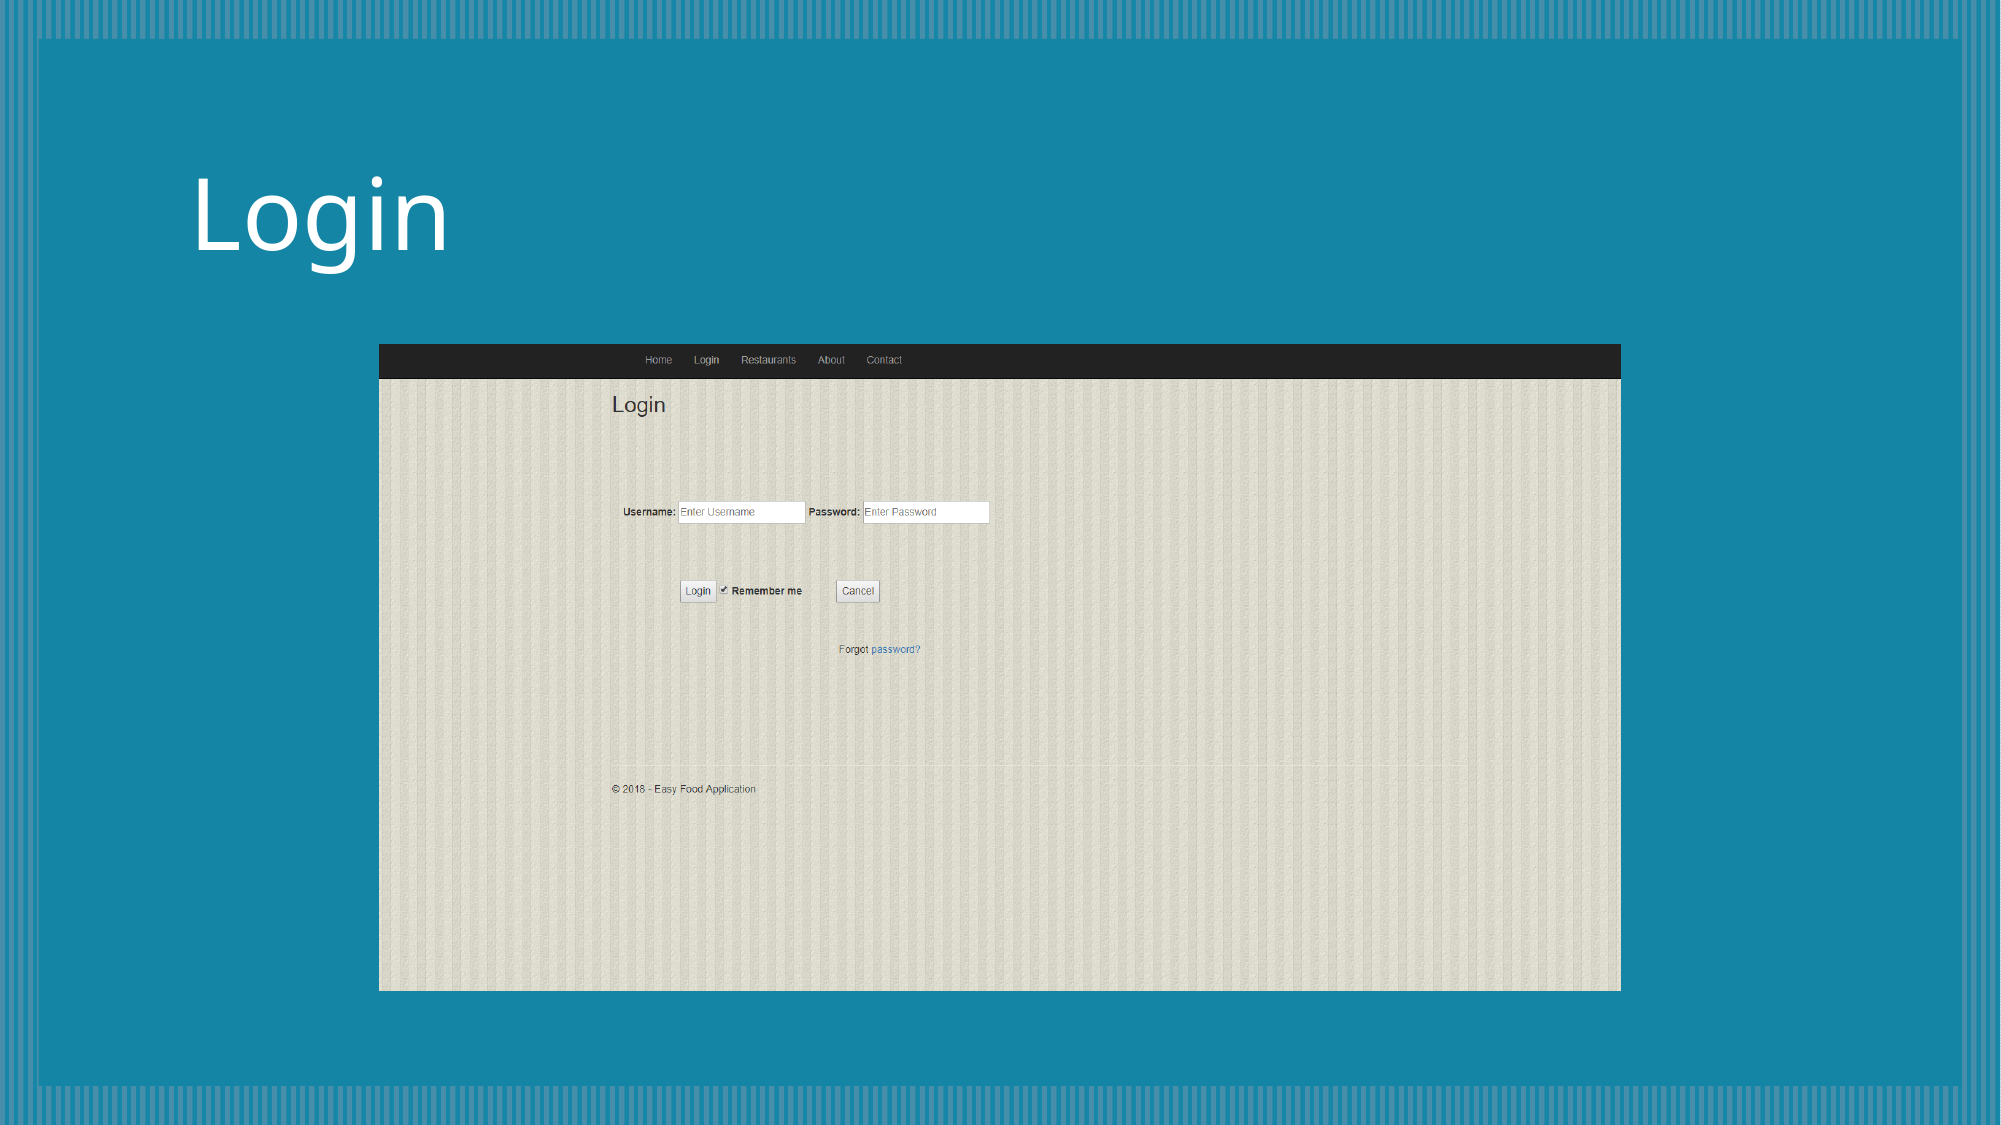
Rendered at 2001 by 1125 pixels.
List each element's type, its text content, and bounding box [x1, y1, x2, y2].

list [379, 345, 1621, 991]
title Login [174, 105, 1825, 331]
